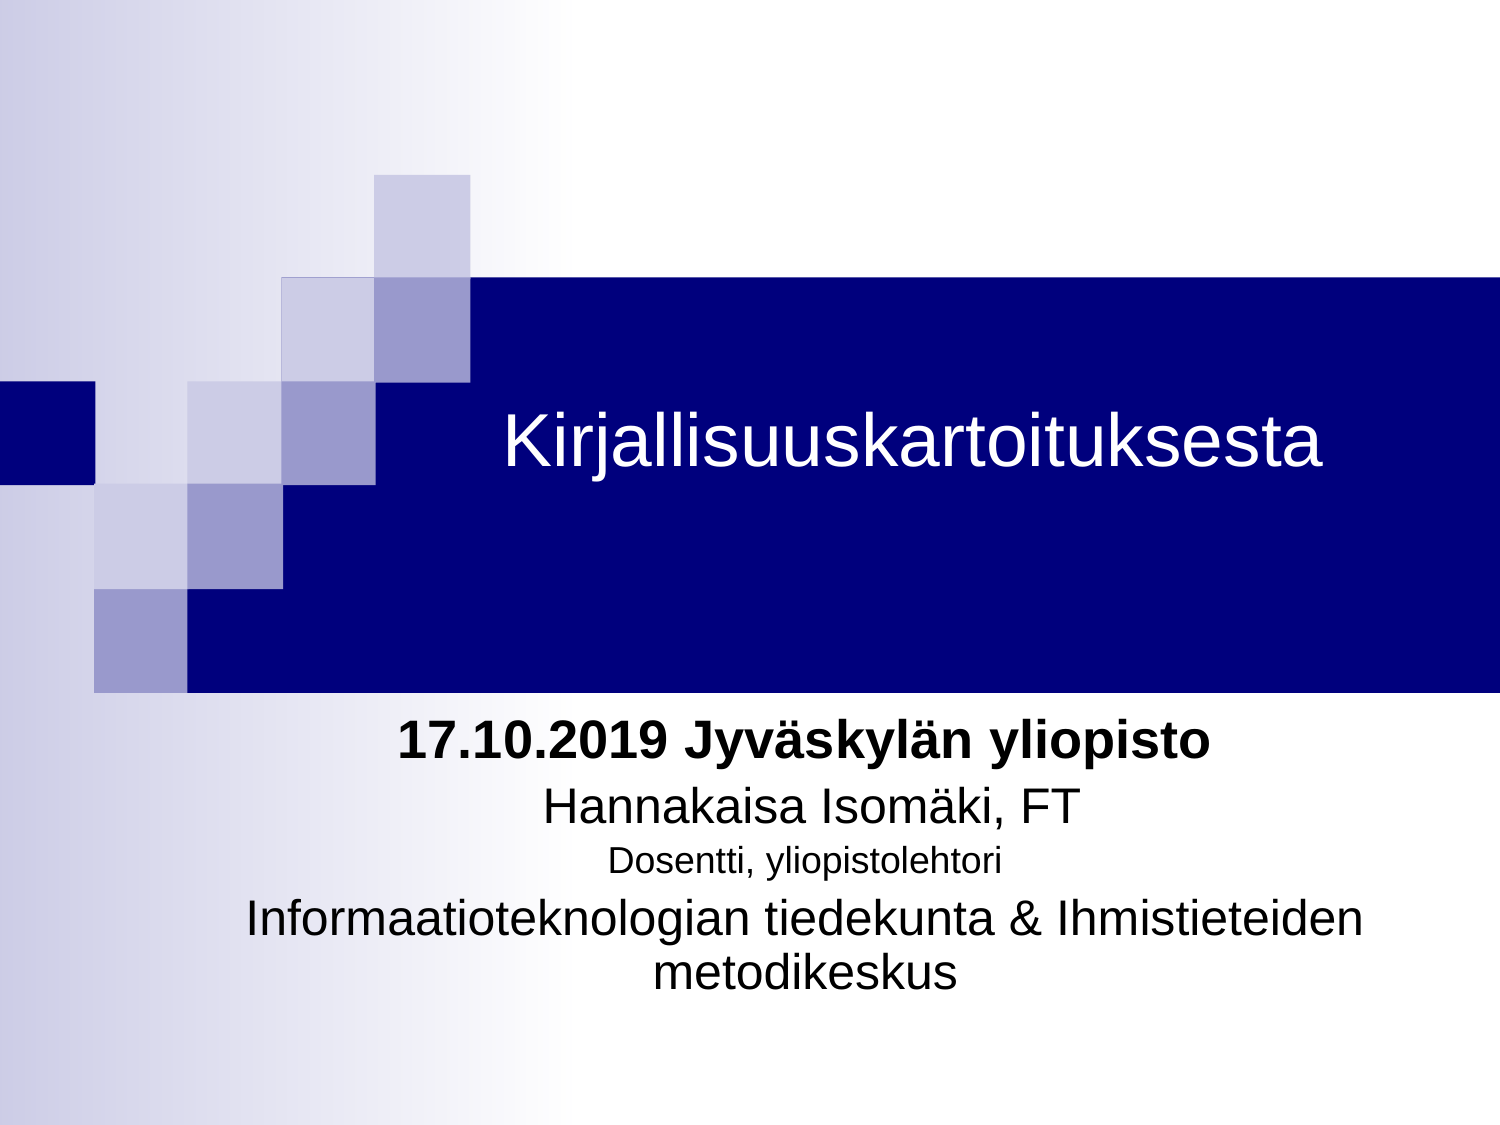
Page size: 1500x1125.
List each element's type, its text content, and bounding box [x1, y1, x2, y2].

title Kirjallisuuskartoituksesta [487, 299, 1476, 663]
subtitle 17.10.2019 Jyväskylän yliopisto Hannakaisa Isomäki, FT Dosentti, yliopistolehtori Informaatioteknologian tiedekunta & Ihmistieteiden metodikeskus [229, 703, 1381, 1083]
